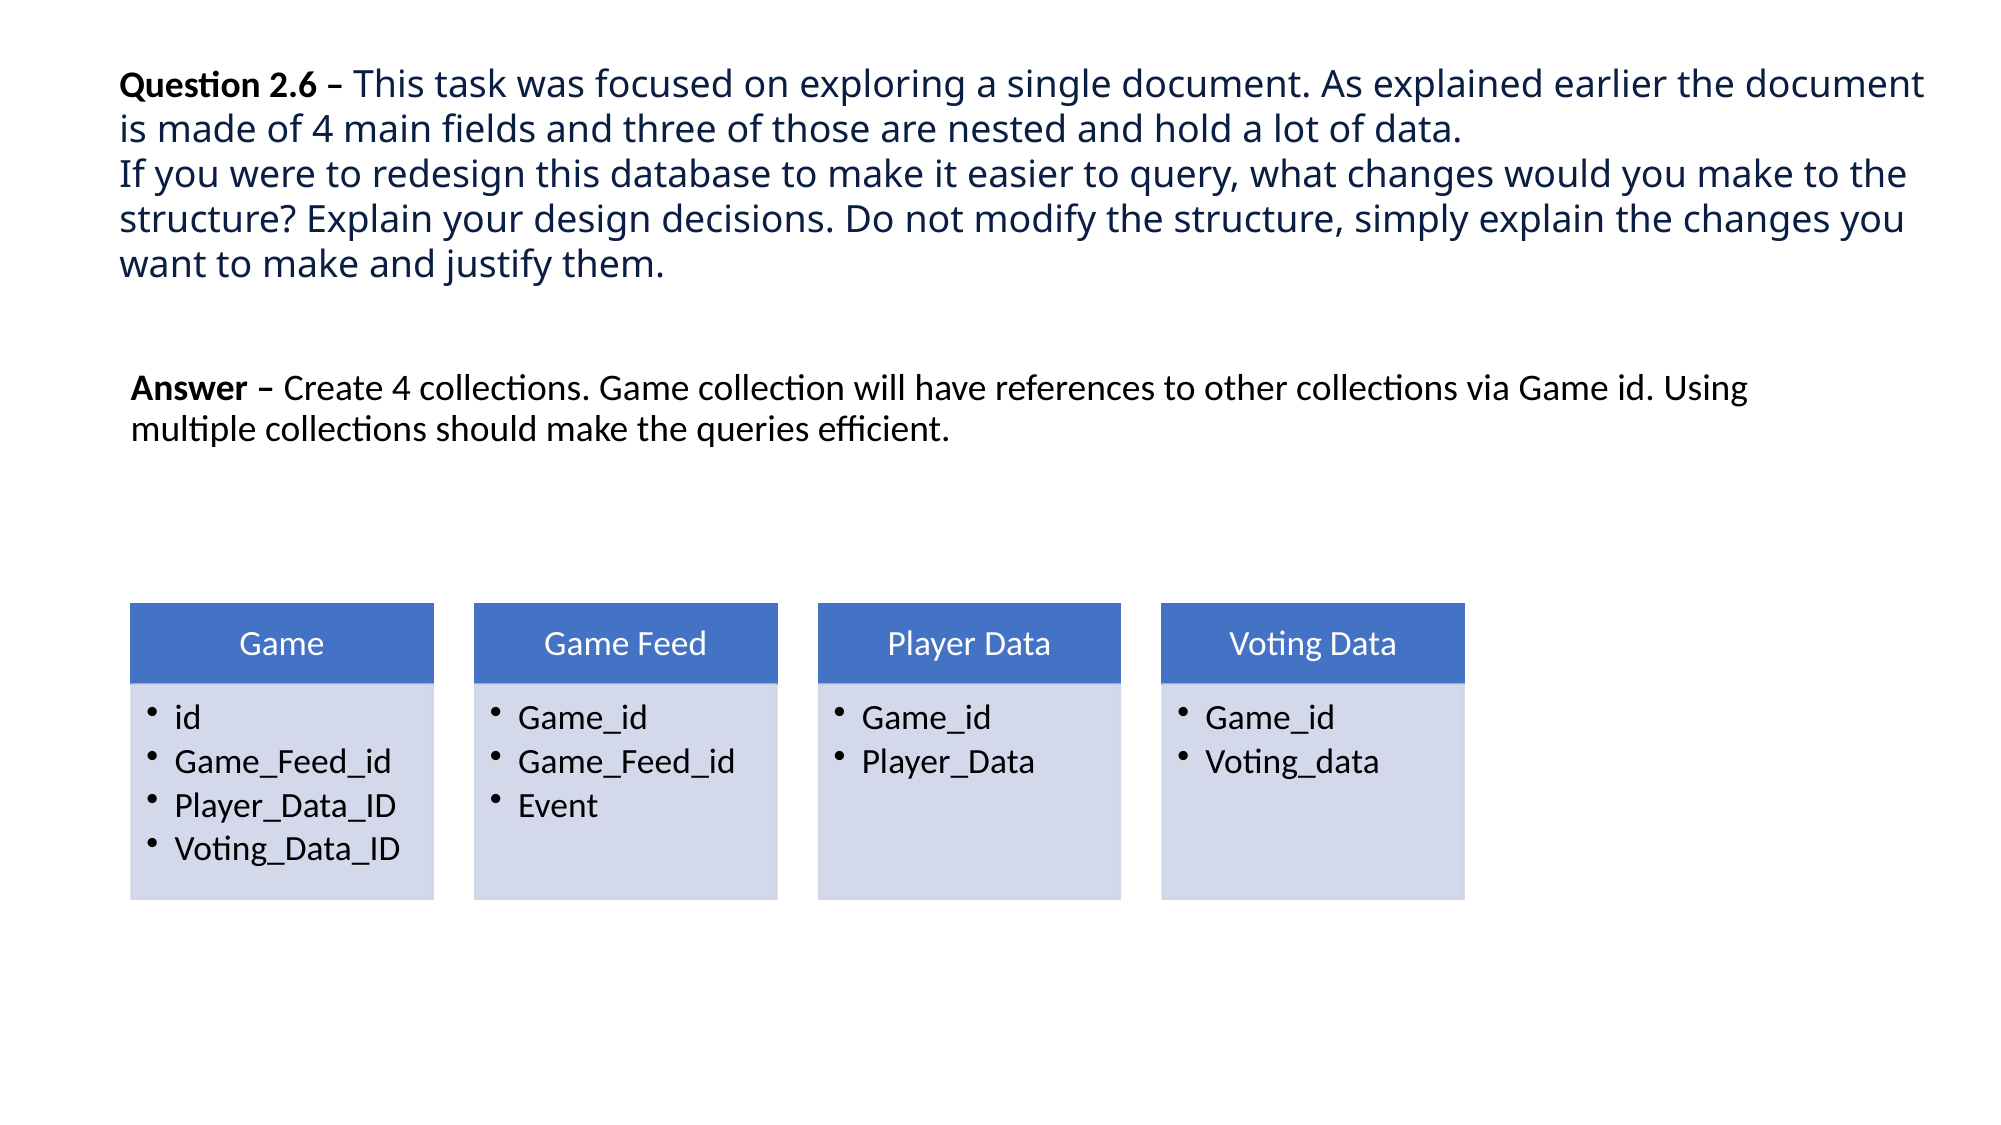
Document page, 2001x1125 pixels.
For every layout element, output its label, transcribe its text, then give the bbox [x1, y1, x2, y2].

text_box Question 2.6 – This task was focused on exploring a single document. As explained earlier the document is made of 4 main fields and three of those are nested and hold a lot of data. If you were to redesign this database to make it easier to query, what changes would you make to the structure? Explain your design decisions. Do not modify the structure, simply explain the changes you want to make and justify them. [104, 53, 1959, 293]
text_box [131, 539, 1465, 964]
list Answer – Create 4 collections. Game collection will have references to other collections via Game id. Using multiple collections should make the queries efficient. [115, 361, 1771, 484]
